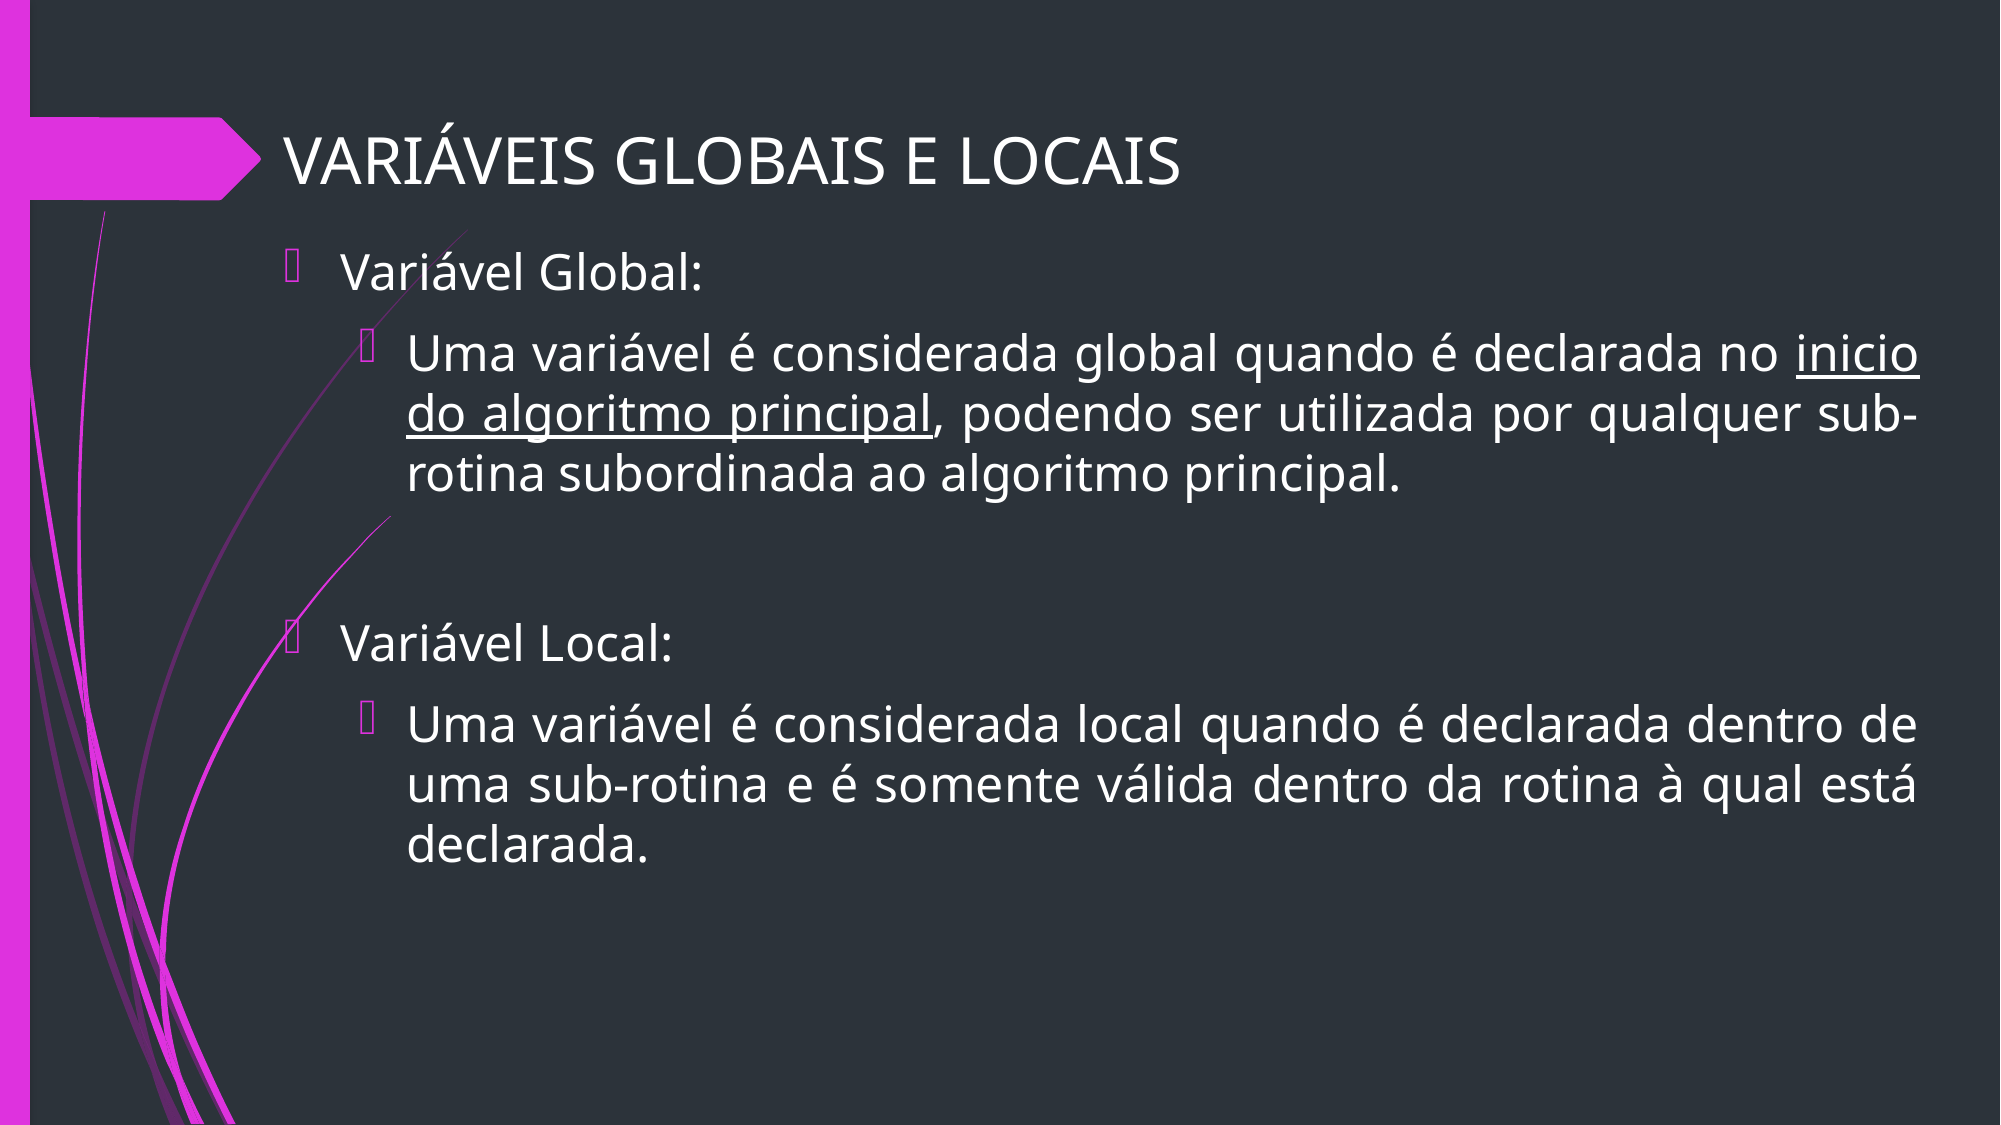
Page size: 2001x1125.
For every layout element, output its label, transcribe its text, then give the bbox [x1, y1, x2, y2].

list Variável Global: Uma variável é considerada global quando é declarada no inicio do algoritmo principal, podendo ser utilizada por qualquer sub-rotina subordinada ao algoritmo principal. Variável Local: Uma variável é considerada local quando é declarada dentro de uma sub-rotina e é somente válida dentro da rotina à qual está declarada. [269, 232, 1935, 1088]
title VARIÁVEIS GLOBAIS E LOCAIS [269, 111, 1935, 206]
